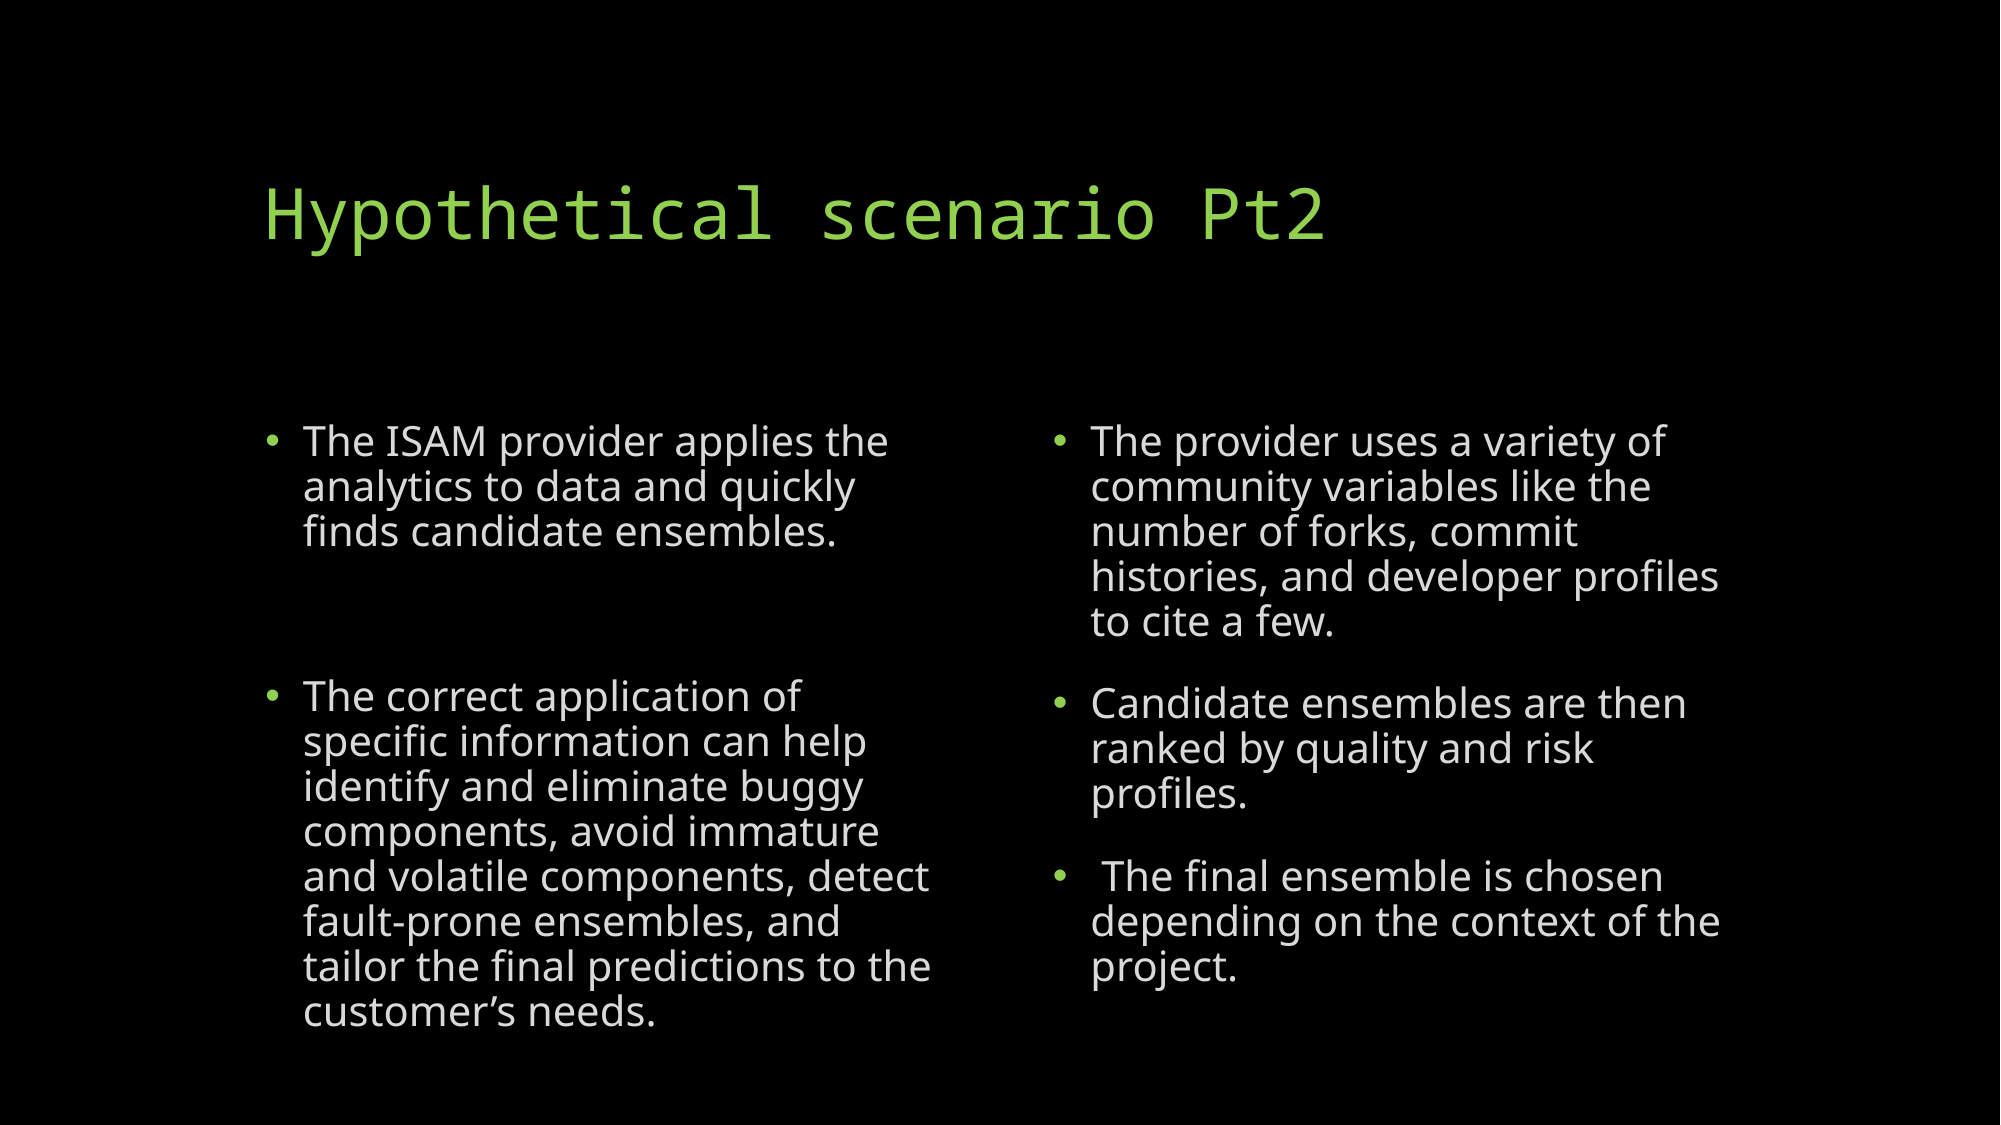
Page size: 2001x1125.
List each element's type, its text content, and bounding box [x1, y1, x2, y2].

title Hypothetical scenario Pt2 [249, 75, 1750, 263]
list The provider uses a variety of community variables like the number of forks, commit histories, and developer profiles to cite a few. Candidate ensembles are then ranked by quality and risk profiles. The final ensemble is chosen depending on the context of the project. [1038, 412, 1751, 1000]
list The ISAM provider applies the analytics to data and quickly finds candidate ensembles. The correct application of specific information can help identify and eliminate buggy components, avoid immature and volatile components, detect fault-prone ensembles, and tailor the final predictions to the customer’s needs. [250, 412, 963, 1000]
